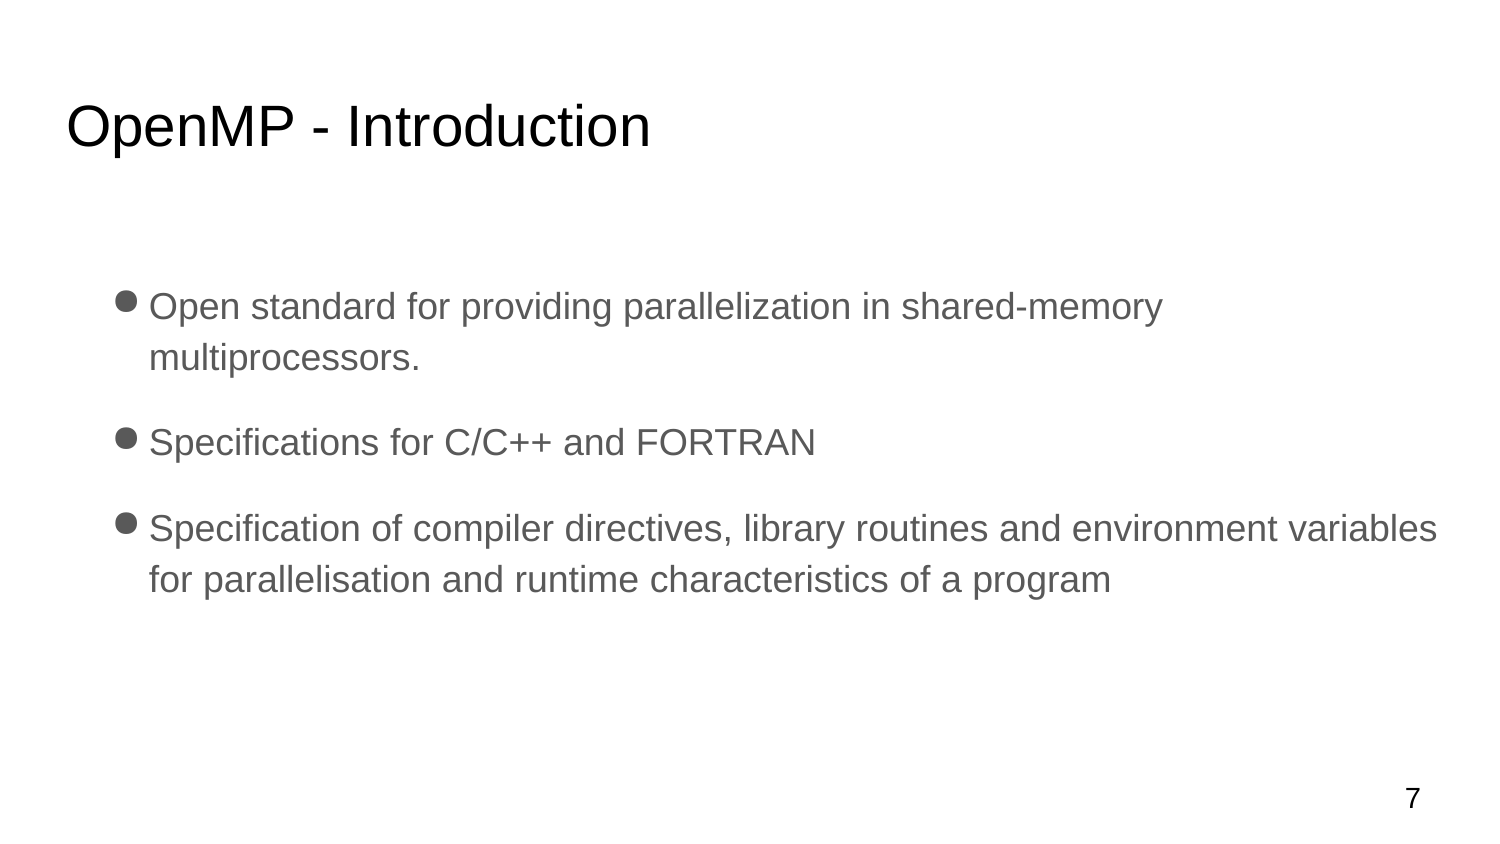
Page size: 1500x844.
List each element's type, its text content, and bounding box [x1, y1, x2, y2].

slide_number ‹#› [1389, 764, 1480, 830]
title OpenMP - Introduction [51, 72, 1449, 167]
list Open standard for providing parallelization in shared-memory multiprocessors. Specifications for C/C++ and FORTRAN Specification of compiler directives, library routines and environment variables for parallelisation and runtime characteristics of a program [58, 259, 1457, 649]
